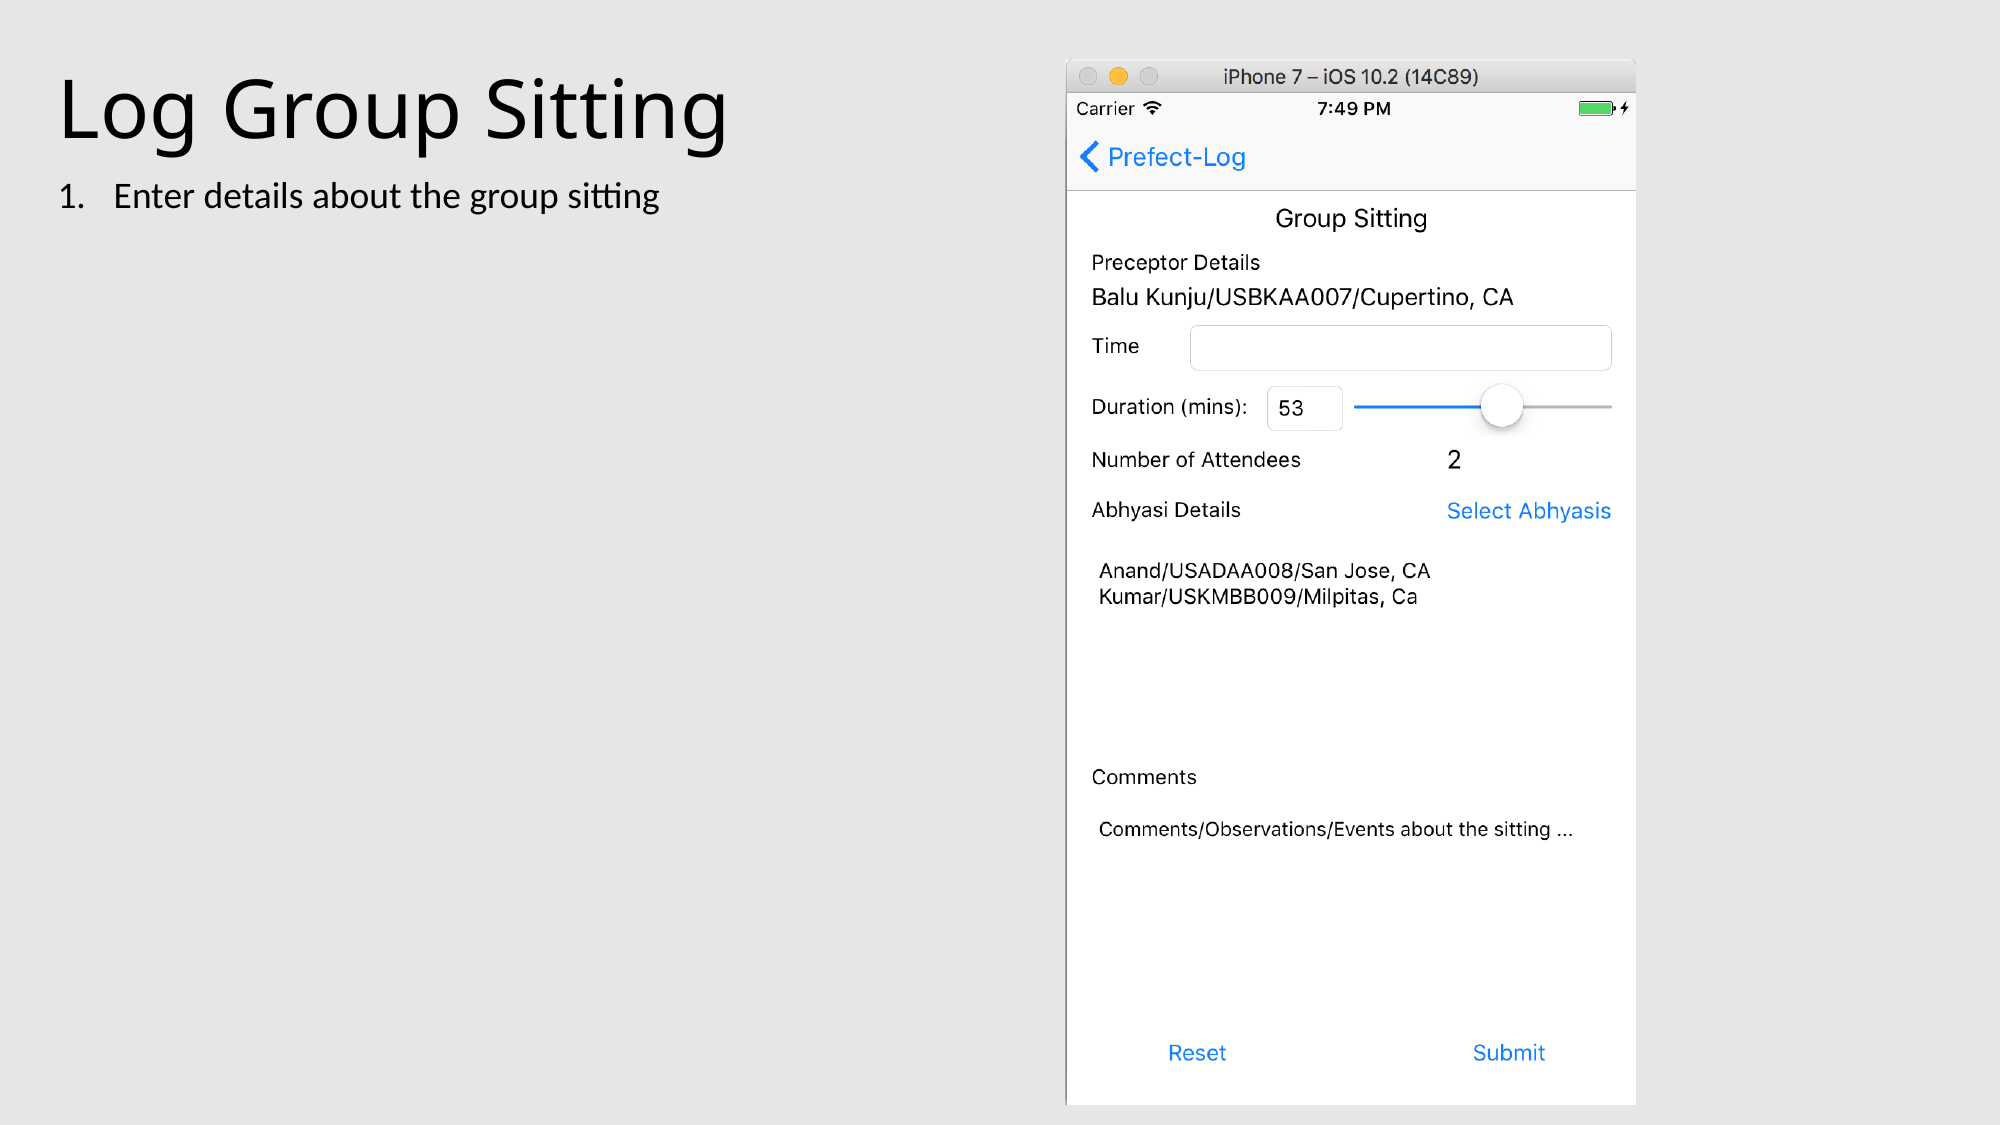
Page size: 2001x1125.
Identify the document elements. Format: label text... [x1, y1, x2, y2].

text_box Enter details about the group sitting [42, 163, 1065, 224]
picture [1065, 59, 1636, 1105]
title Log Group Sitting [42, 59, 1065, 163]
